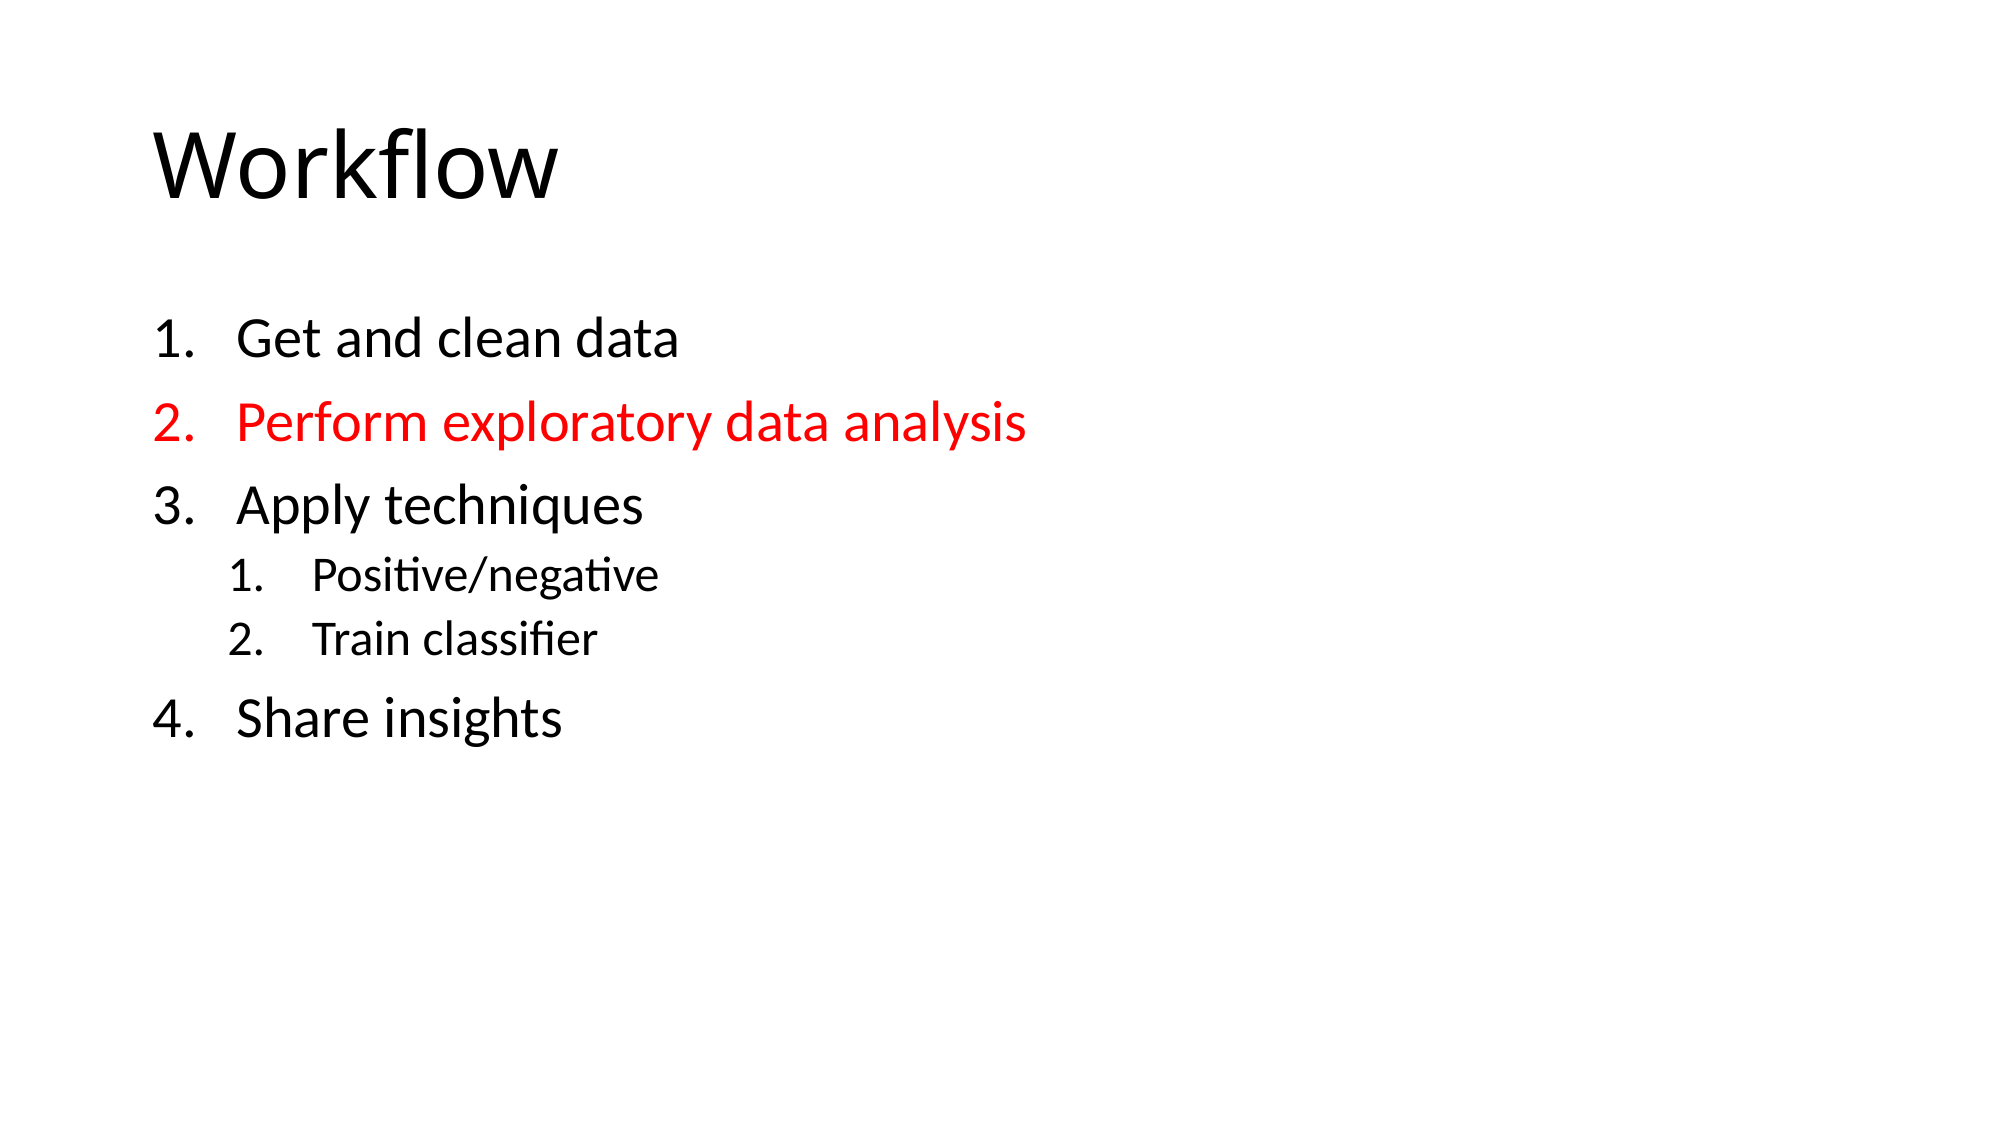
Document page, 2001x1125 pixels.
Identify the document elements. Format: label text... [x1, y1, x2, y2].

list Get and clean data Perform exploratory data analysis Apply techniques Positive/negative Train classifier Share insights [137, 299, 1863, 1014]
title Workflow [137, 59, 1863, 278]
